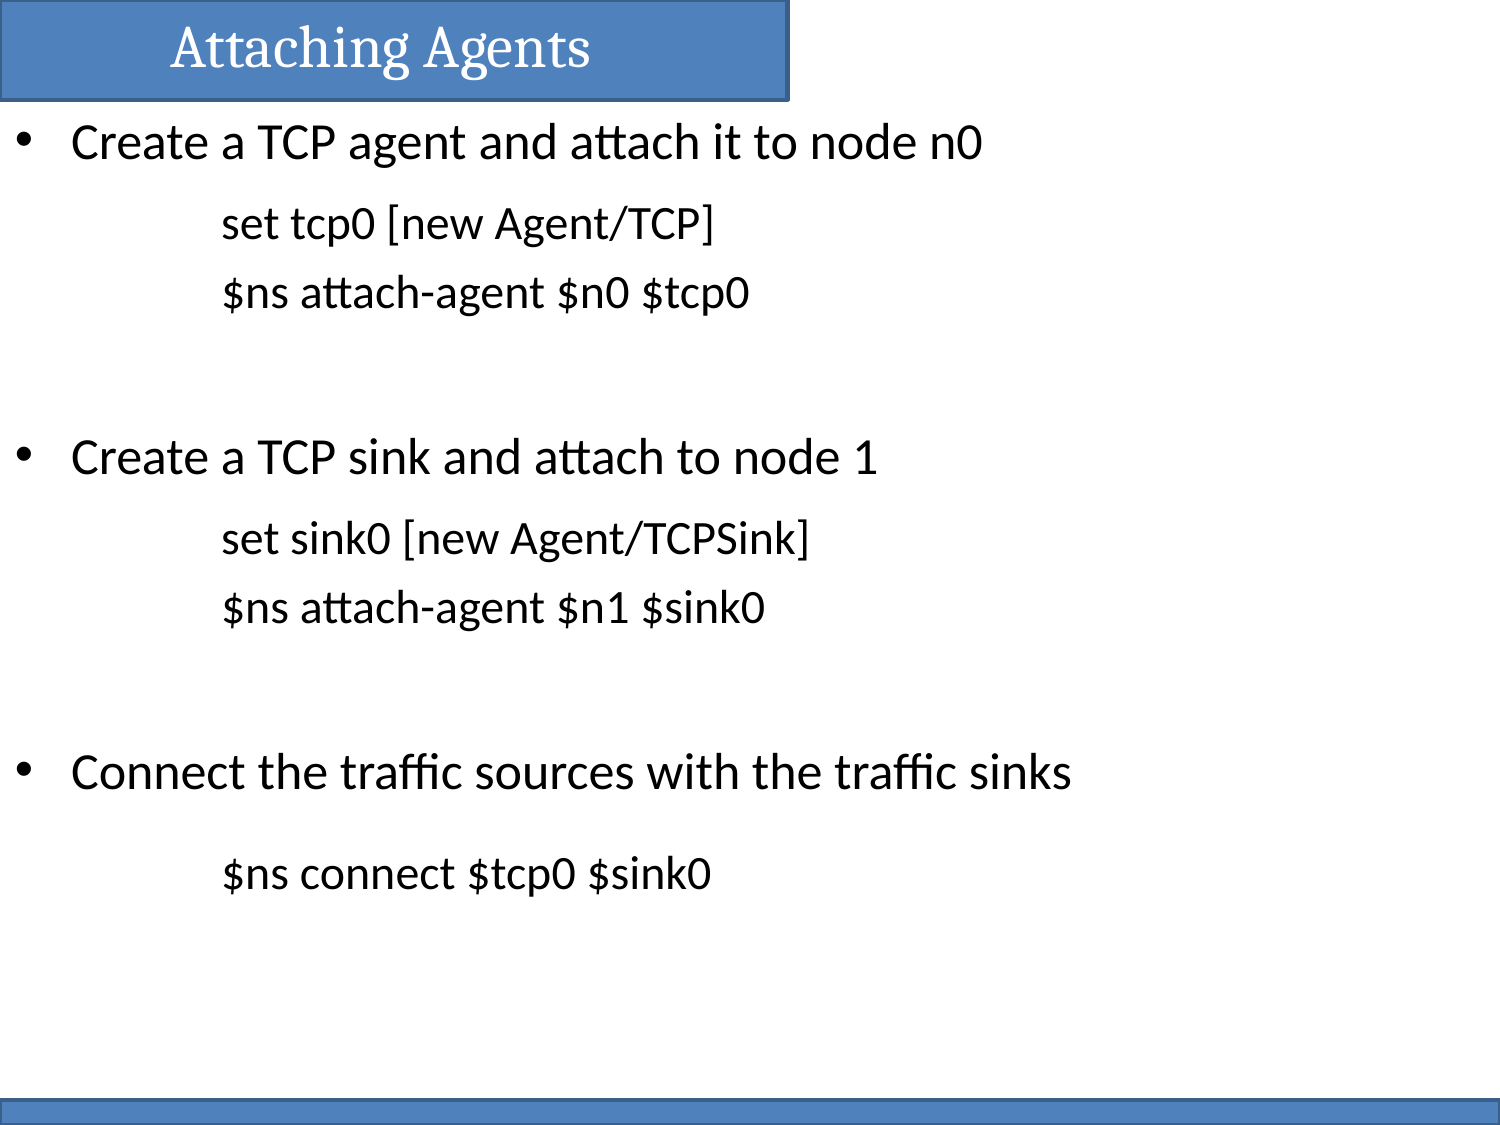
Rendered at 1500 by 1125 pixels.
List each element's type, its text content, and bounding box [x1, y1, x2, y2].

list Create a TCP agent and attach it to node n0 set tcp0 [new Agent/TCP] $ns attach-agent $n0 $tcp0 Create a TCP sink and attach to node 1 set sink0 [new Agent/TCPSink] $ns attach-agent $n1 $sink0 Connect the traffic sources with the traffic sinks $ns connect $tcp0 $sink0 [0, 112, 1500, 1063]
title Attaching Agents [0, 0, 775, 88]
